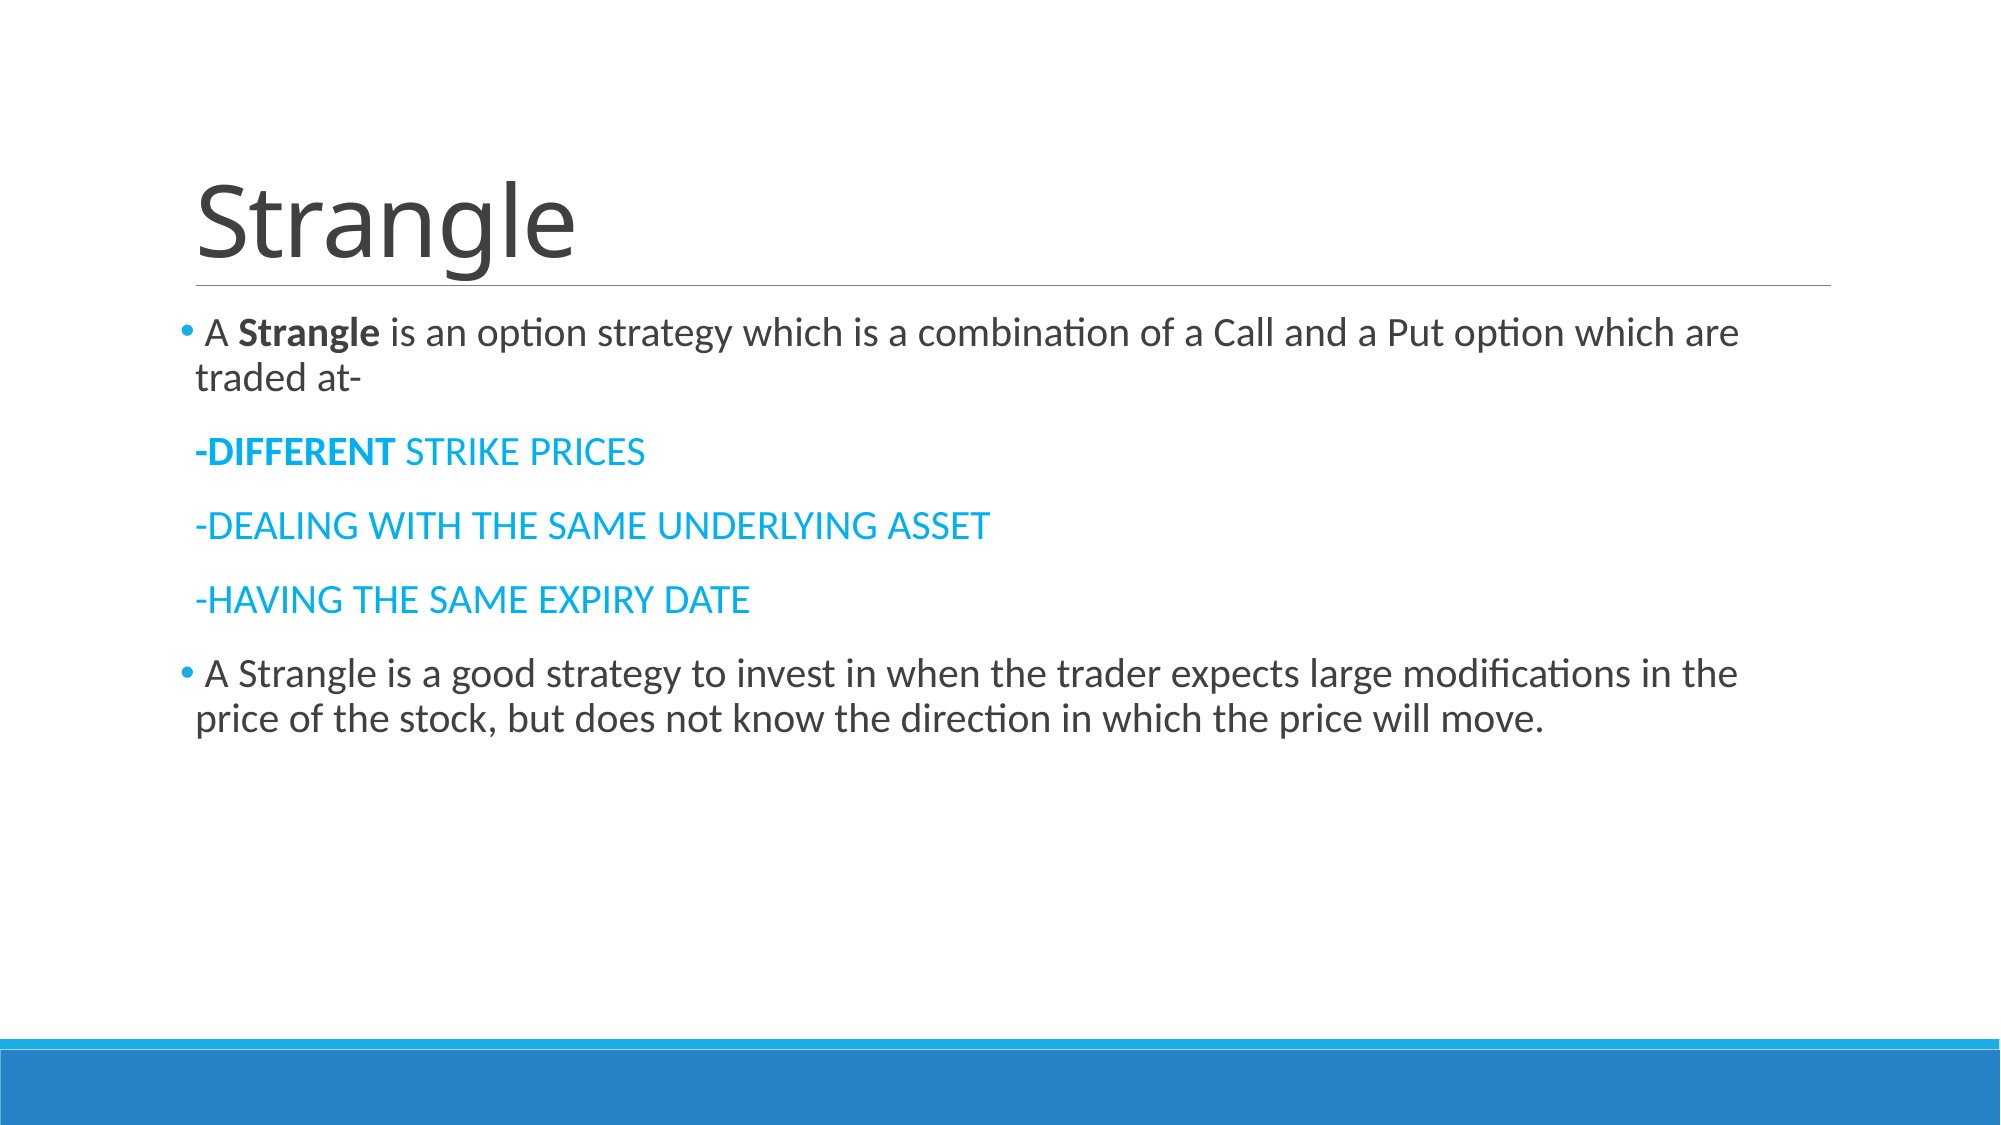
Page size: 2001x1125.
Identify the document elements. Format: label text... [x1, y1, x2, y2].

title Strangle [180, 47, 1830, 285]
list A Strangle is an option strategy which is a combination of a Call and a Put option which are traded at- -DIFFERENT STRIKE PRICES -DEALING WITH THE SAME UNDERLYING ASSET -HAVING THE SAME EXPIRY DATE A Strangle is a good strategy to invest in when the trader expects large modifications in the price of the stock, but does not know the direction in which the price will move. [180, 302, 1830, 963]
